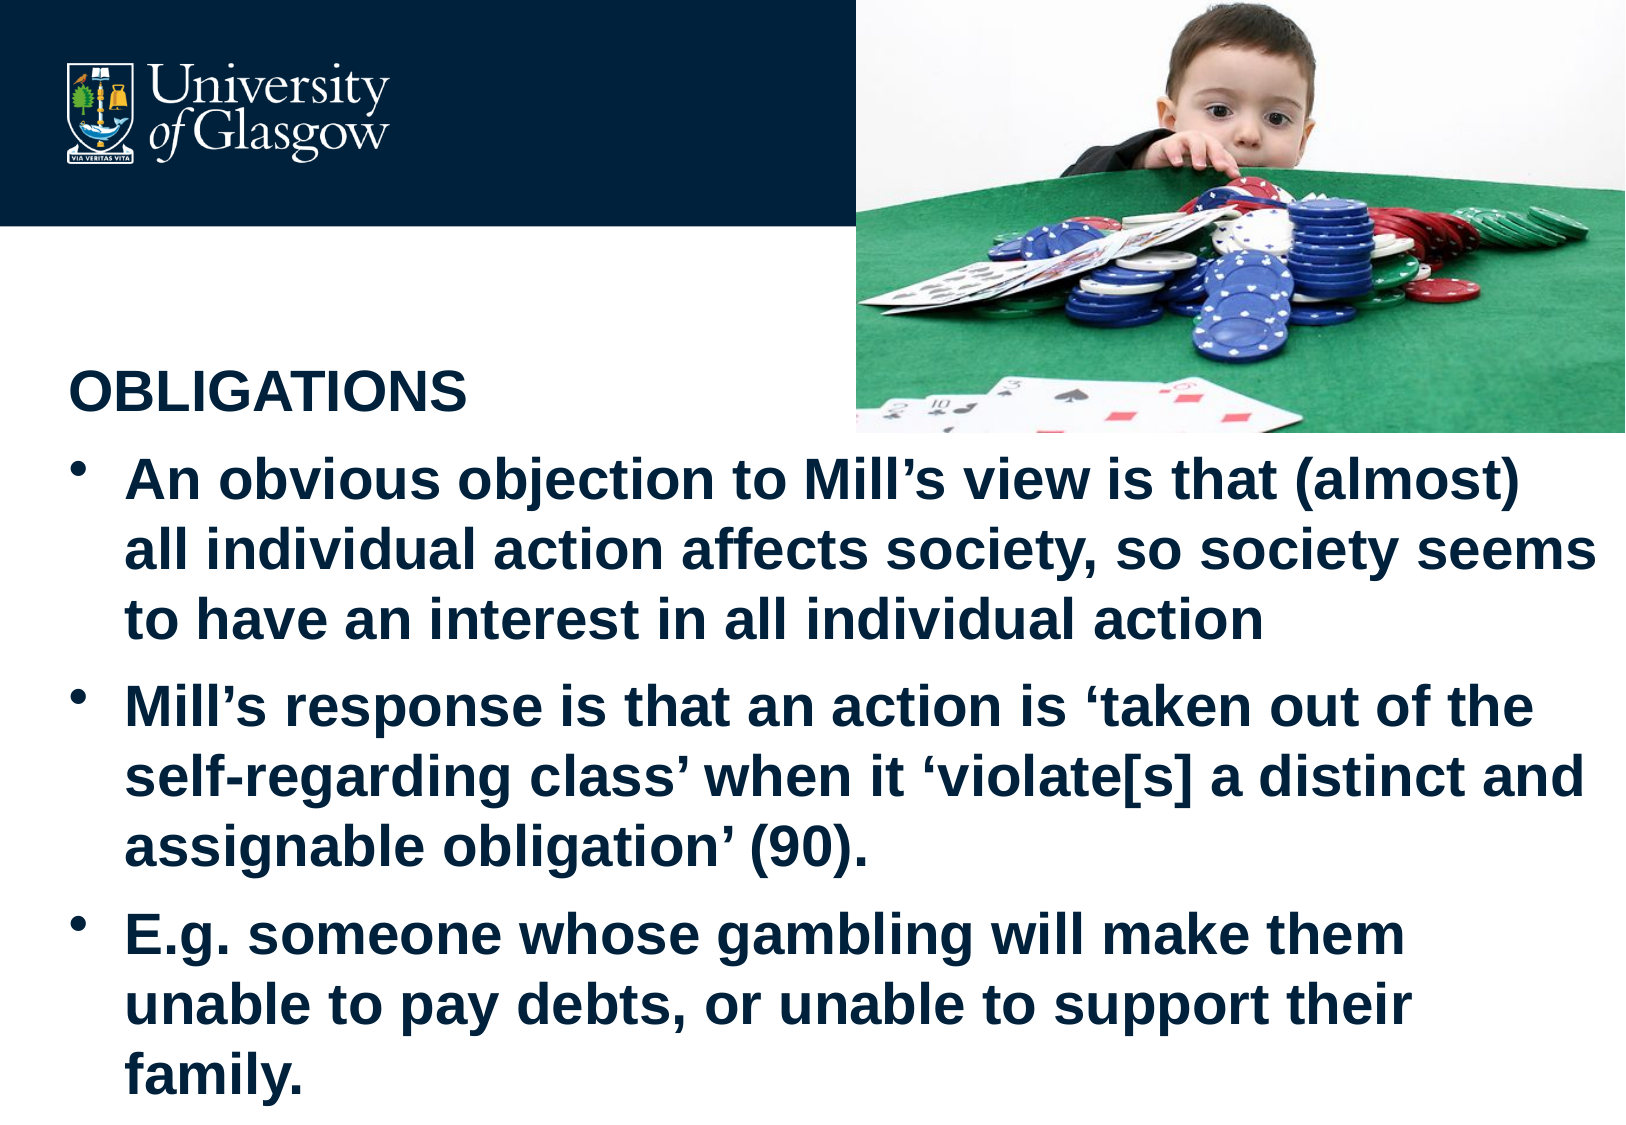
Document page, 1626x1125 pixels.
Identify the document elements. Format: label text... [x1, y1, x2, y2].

list OBLIGATIONS An obvious objection to Mill’s view is that (almost) all individual action affects society, so society seems to have an interest in all individual action Mill’s response is that an action is ‘taken out of the self-regarding class’ when it ‘violate[s] a distinct and assignable obligation’ (90). E.g. someone whose gambling will make them unable to pay debts, or unable to support their family. [68, 265, 1603, 1058]
picture [67, 61, 391, 164]
picture [855, 0, 1625, 434]
